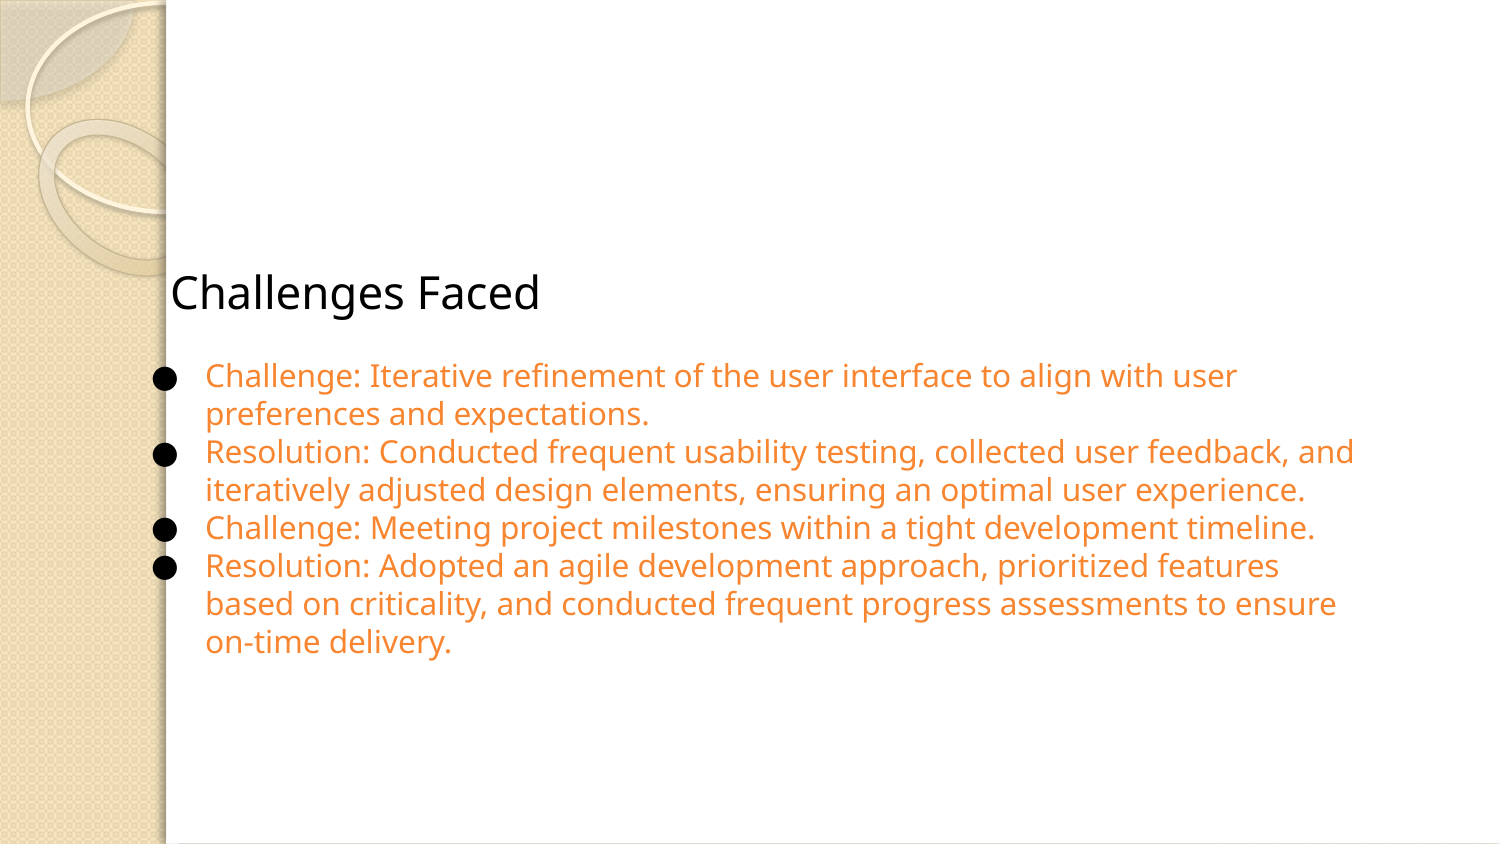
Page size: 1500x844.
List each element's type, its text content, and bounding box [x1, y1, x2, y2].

title Challenges Faced [119, 216, 1381, 305]
list Challenge: Iterative refinement of the user interface to align with user preferences and expectations. Resolution: Conducted frequent usability testing, collected user feedback, and iteratively adjusted design elements, ensuring an optimal user experience. Challenge: Meeting project milestones within a tight development timeline. Resolution: Adopted an agile development approach, prioritized features based on criticality, and conducted frequent progress assessments to ensure on-time delivery. [119, 341, 1381, 712]
